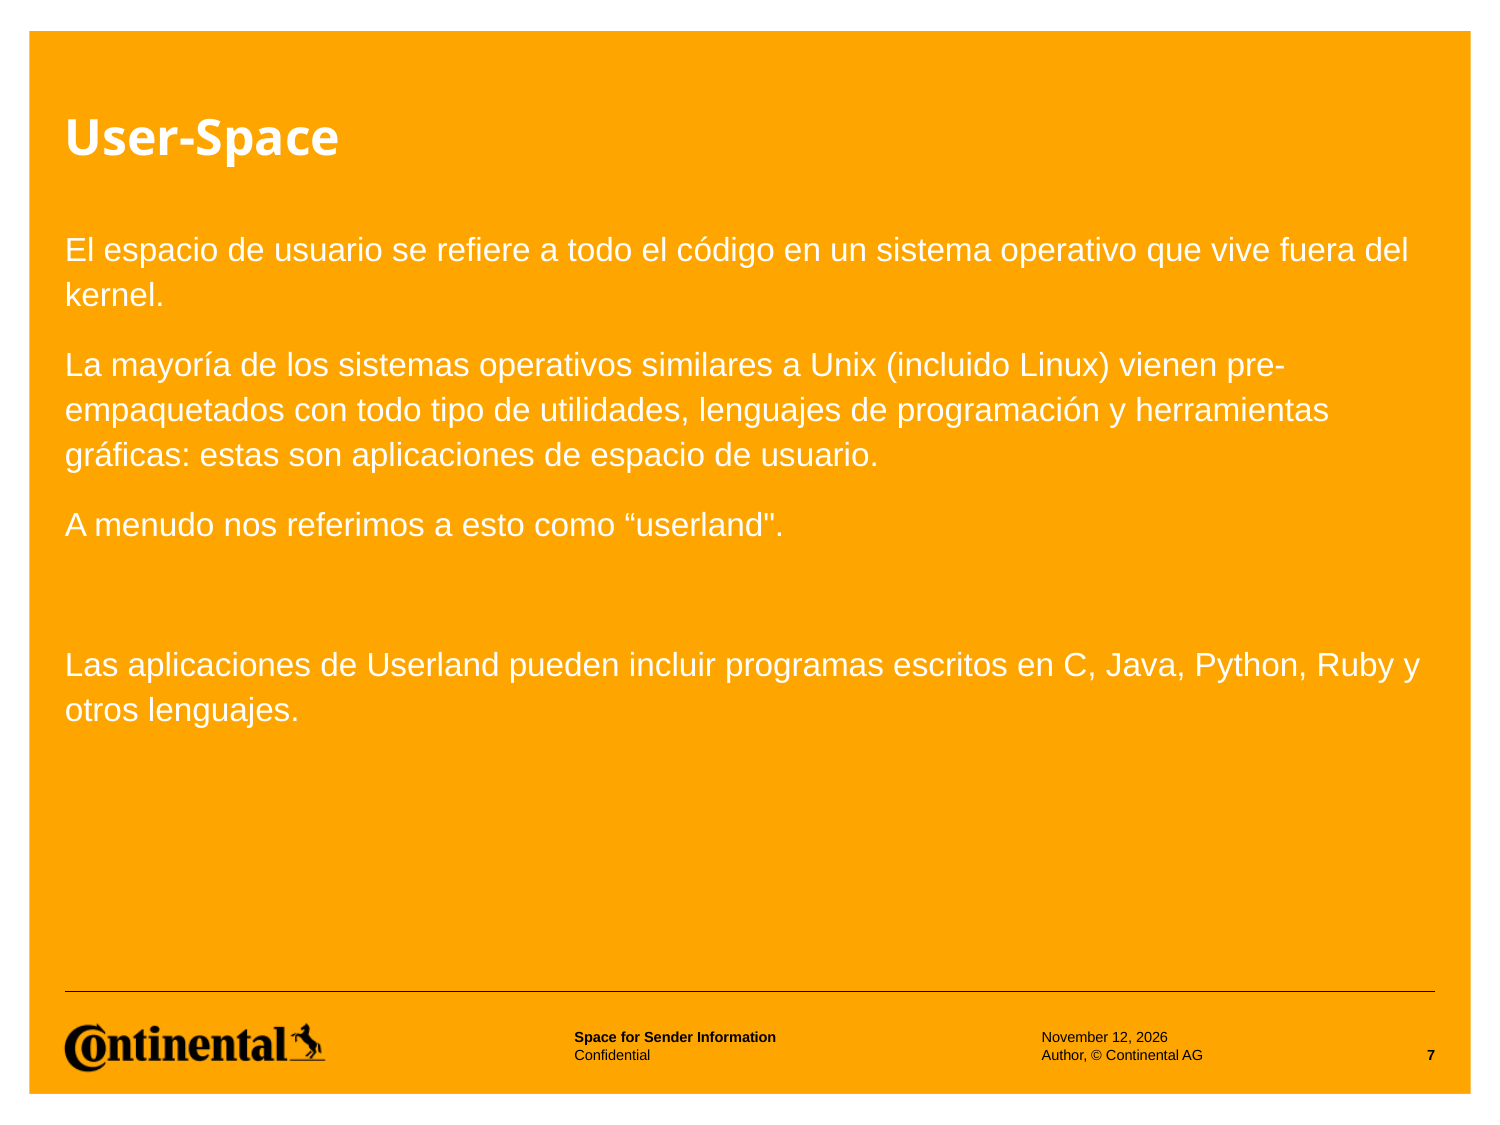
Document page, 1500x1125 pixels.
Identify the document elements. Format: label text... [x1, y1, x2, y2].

list El espacio de usuario se refiere a todo el código en un sistema operativo que vive fuera del kernel. La mayoría de los sistemas operativos similares a Unix (incluido Linux) vienen pre-empaquetados con todo tipo de utilidades, lenguajes de programación y herramientas gráficas: estas son aplicaciones de espacio de usuario. A menudo nos referimos a esto como “userland". Las aplicaciones de Userland pueden incluir programas escritos en C, Java, Python, Ruby y otros lenguajes. [64, 220, 1436, 965]
footer Author, © Continental AG [1041, 1045, 1371, 1071]
slide_number 7 [1376, 1045, 1436, 1071]
title User-Space [64, 48, 1436, 167]
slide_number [1041, 1021, 1371, 1045]
